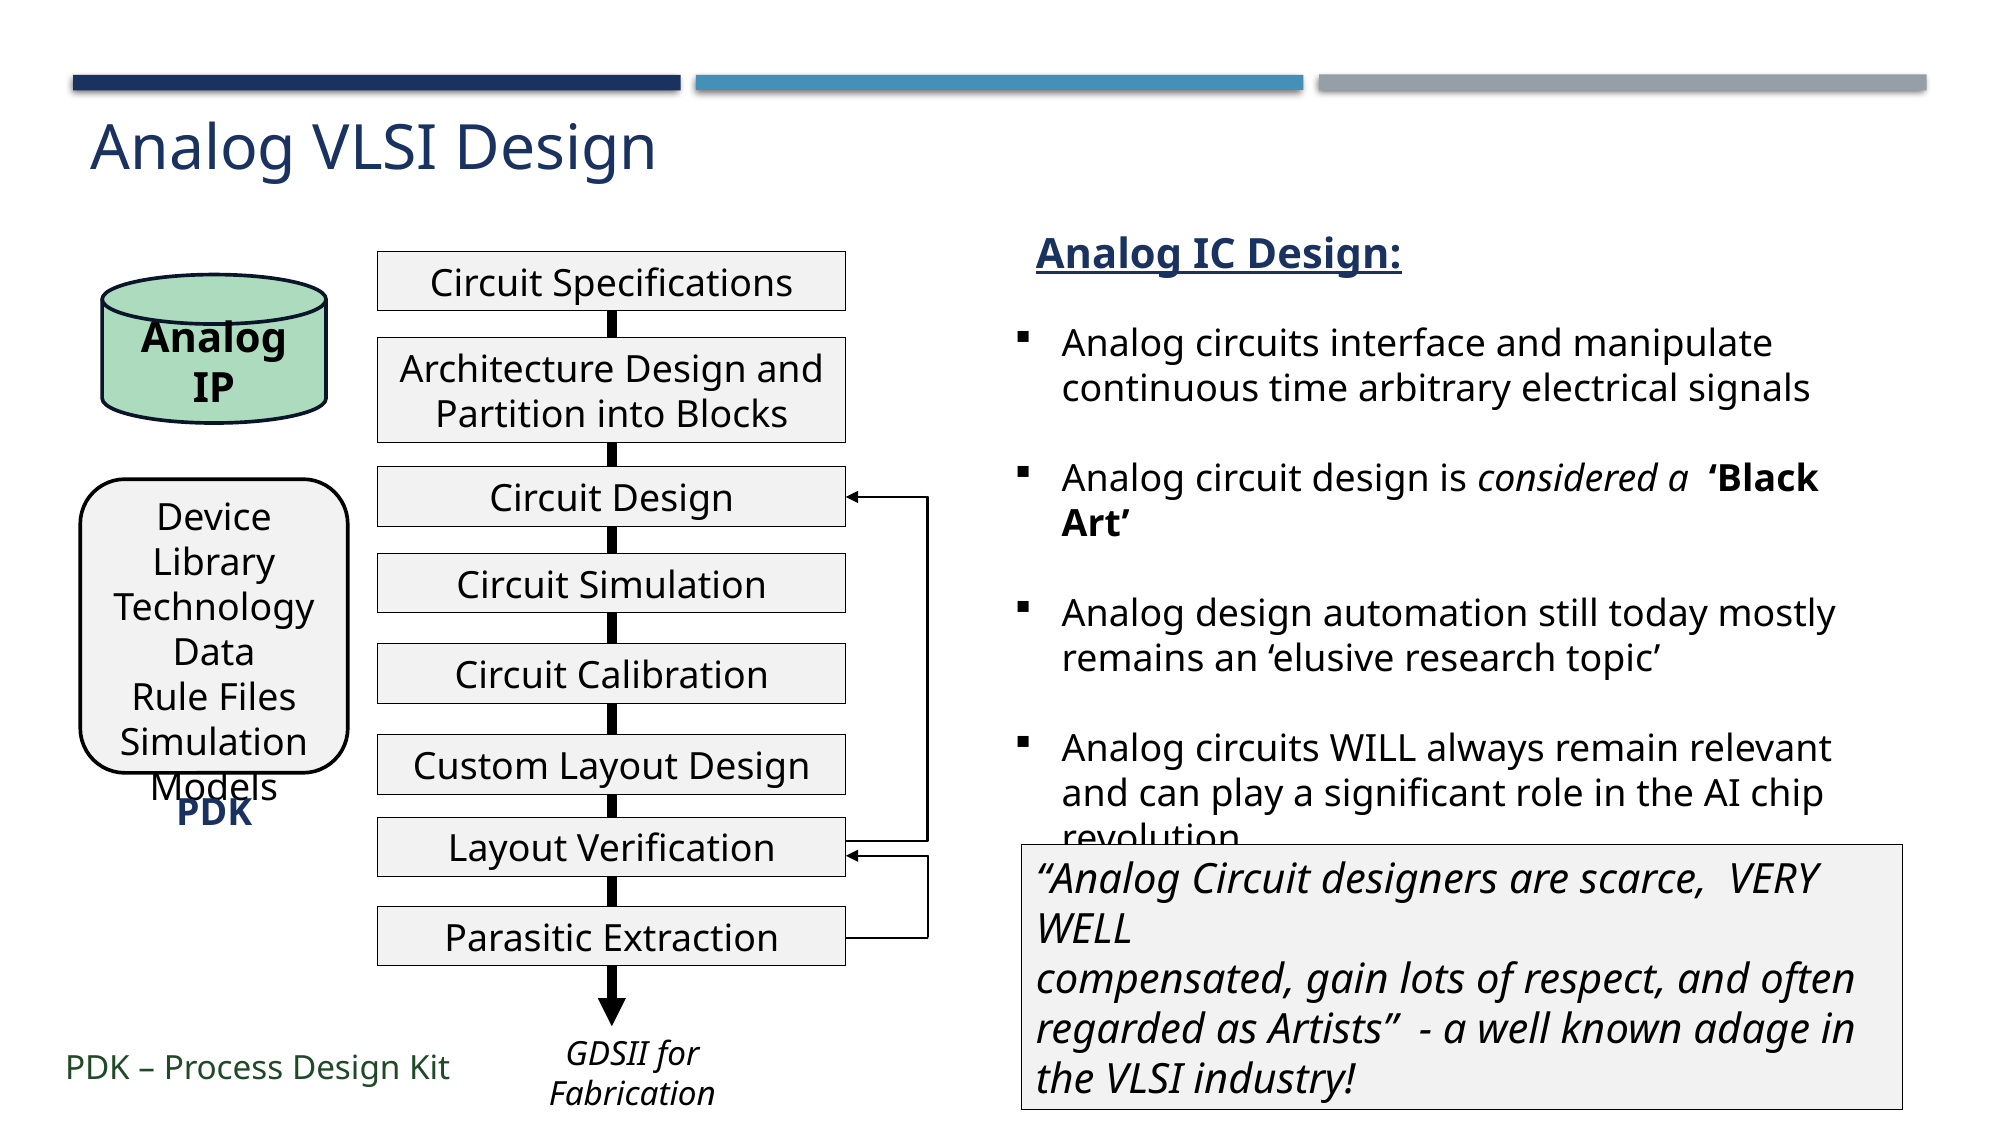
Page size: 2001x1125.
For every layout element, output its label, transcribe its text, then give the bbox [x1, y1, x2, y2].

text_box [49, 250, 929, 1095]
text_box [999, 218, 1904, 1012]
title Analog VLSI Design [75, 113, 1885, 190]
slide_number 23 [1732, 1019, 1905, 1037]
